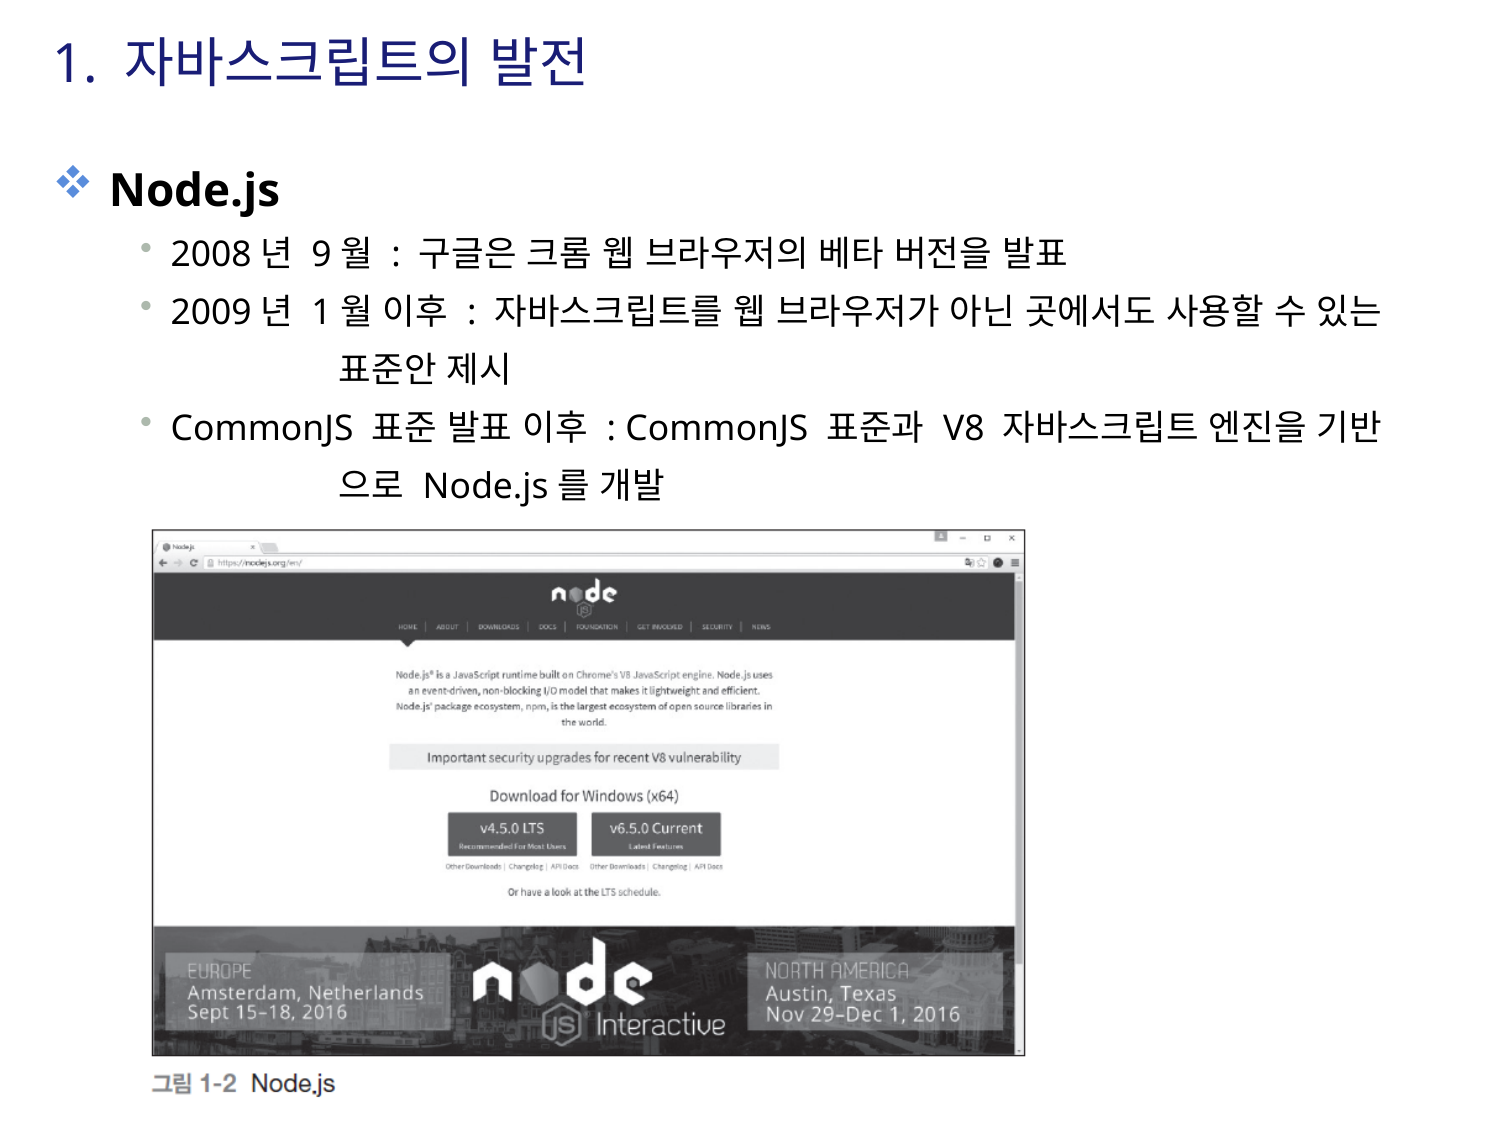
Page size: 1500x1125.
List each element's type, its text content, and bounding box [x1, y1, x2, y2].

picture [147, 526, 1034, 1103]
title 1. 자바스크립트의 발전 [37, 13, 1278, 109]
list Node.js 2008년 9월 : 구글은 크롬 웹 브라우저의 베타 버전을 발표 2009년 1월 이후 : 자바스크립트를 웹 브라우저가 아닌 곳에서도 사용할 수 있는 표준안 제시 CommonJS 표준 발표 이후 : CommonJS 표준과 V8 자바스크립트 엔진을 기반 으로 Node.js를 개발 [37, 152, 1463, 1091]
